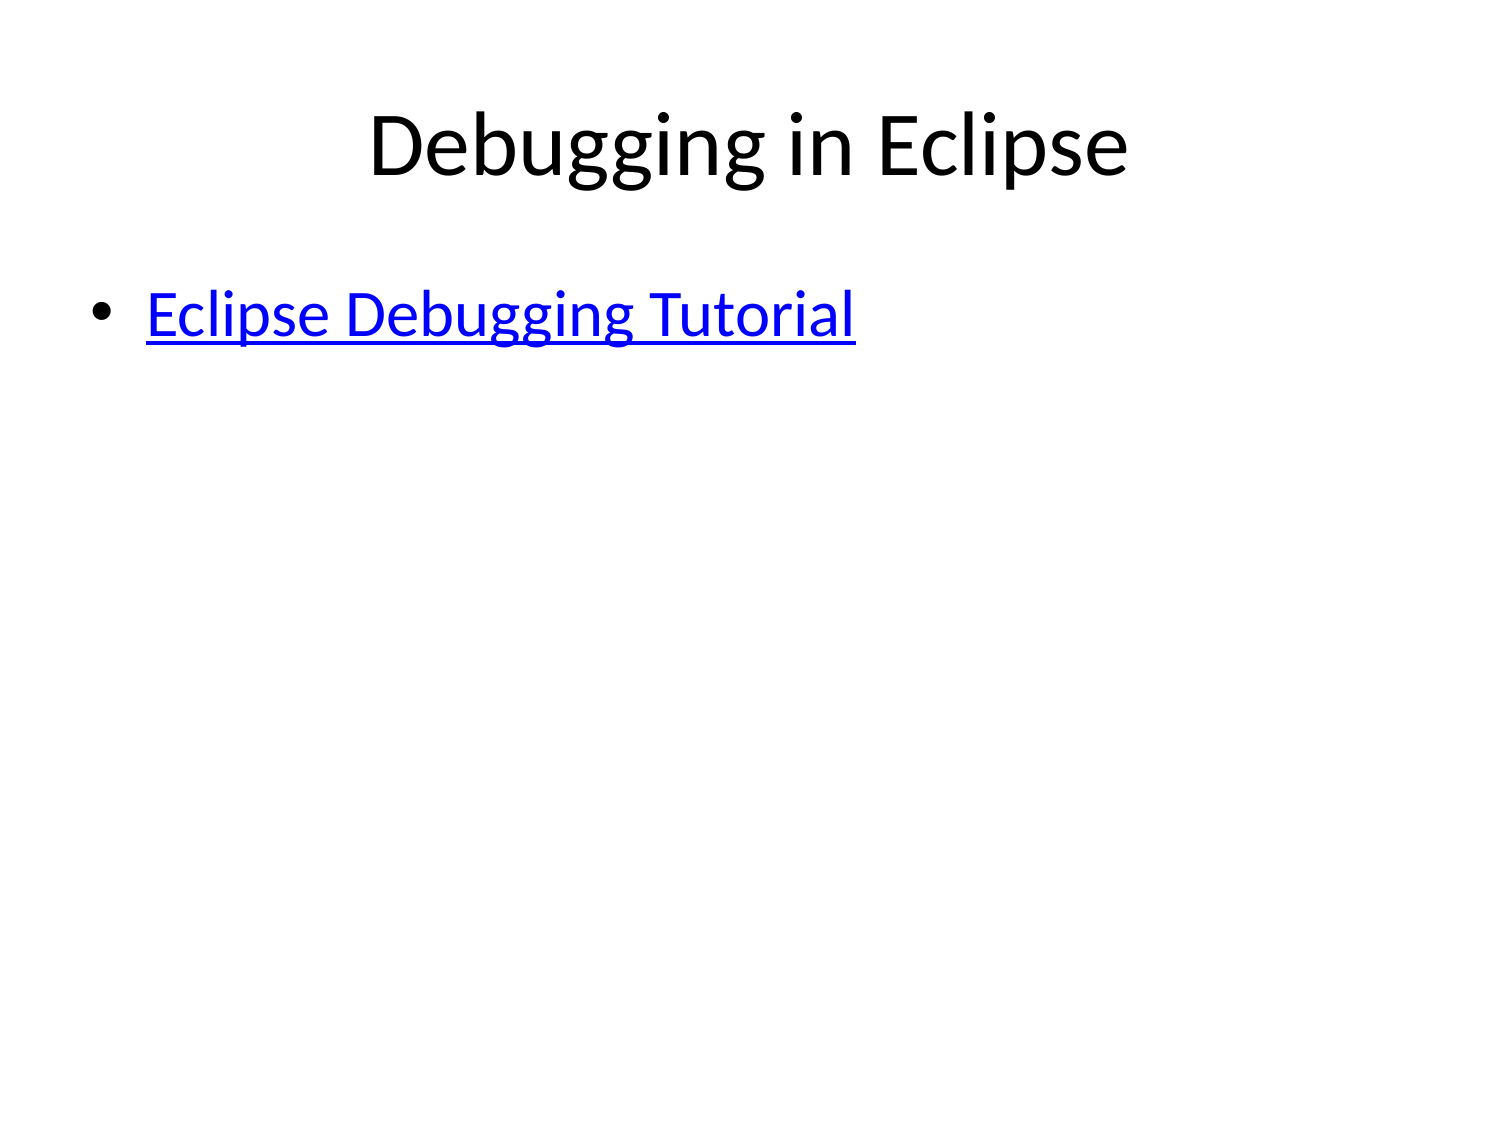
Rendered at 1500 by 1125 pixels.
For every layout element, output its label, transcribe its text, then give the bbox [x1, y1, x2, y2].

list Eclipse Debugging Tutorial [75, 262, 1425, 1005]
title Debugging in Eclipse [75, 45, 1425, 233]
